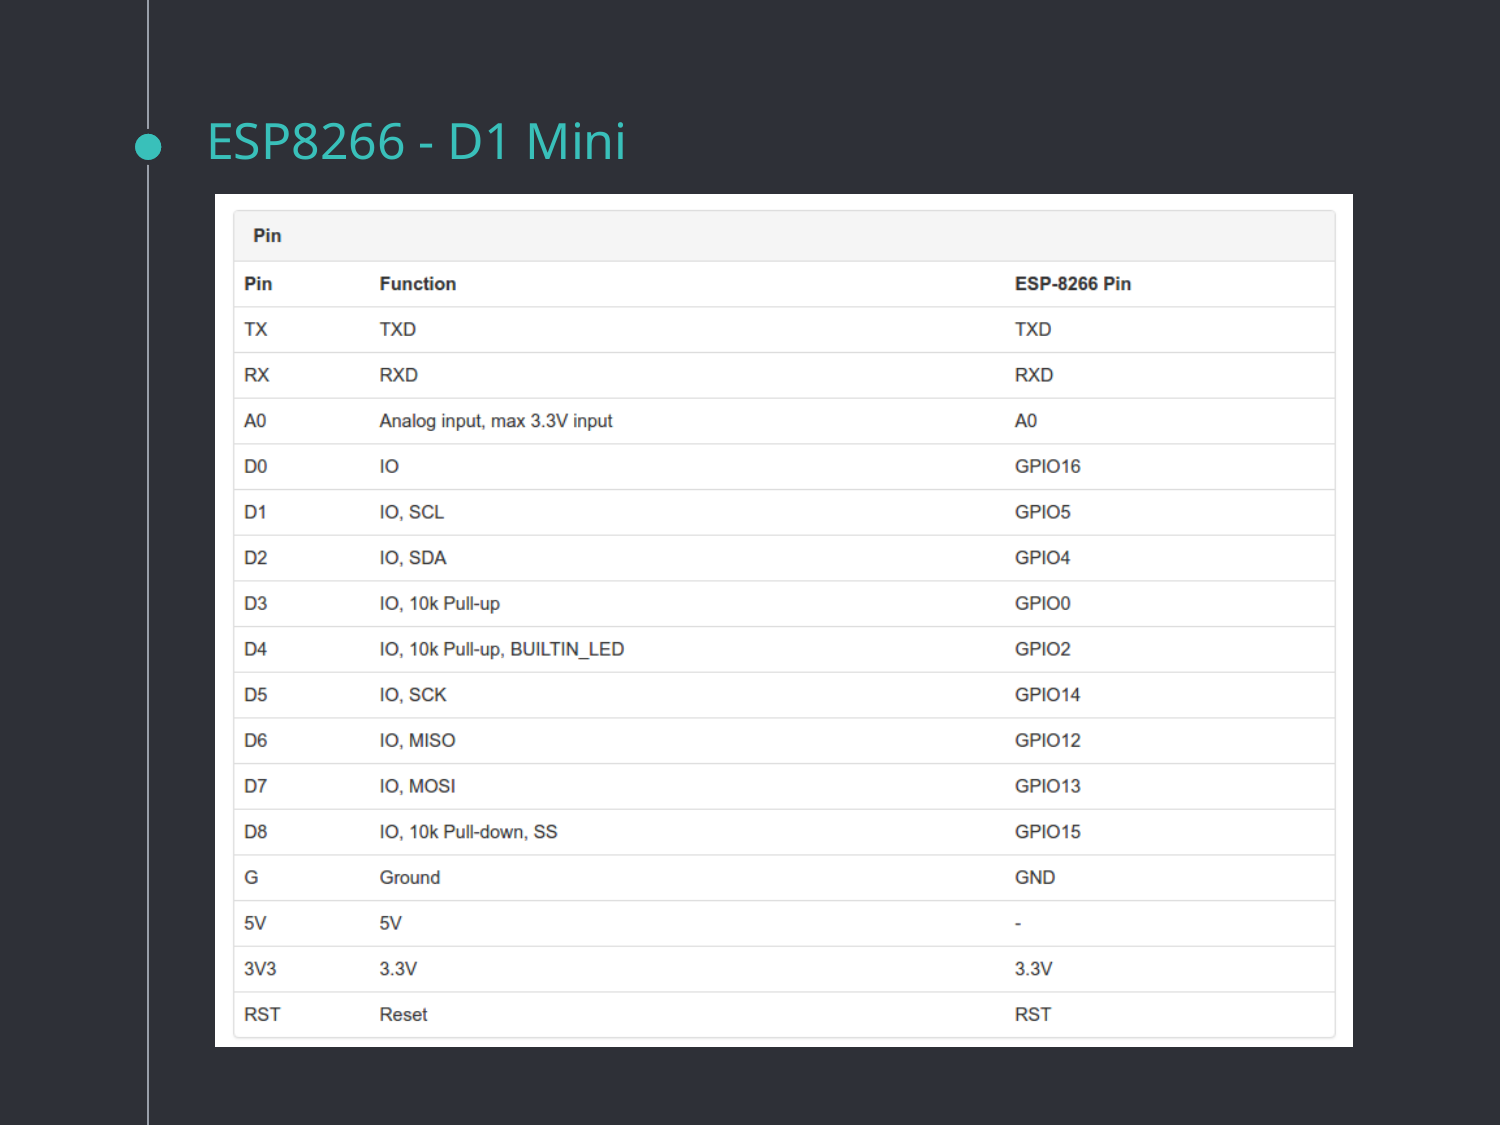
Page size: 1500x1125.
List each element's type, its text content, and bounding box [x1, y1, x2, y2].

title ESP8266 - D1 Mini [191, 109, 1317, 185]
picture [214, 193, 1353, 1047]
